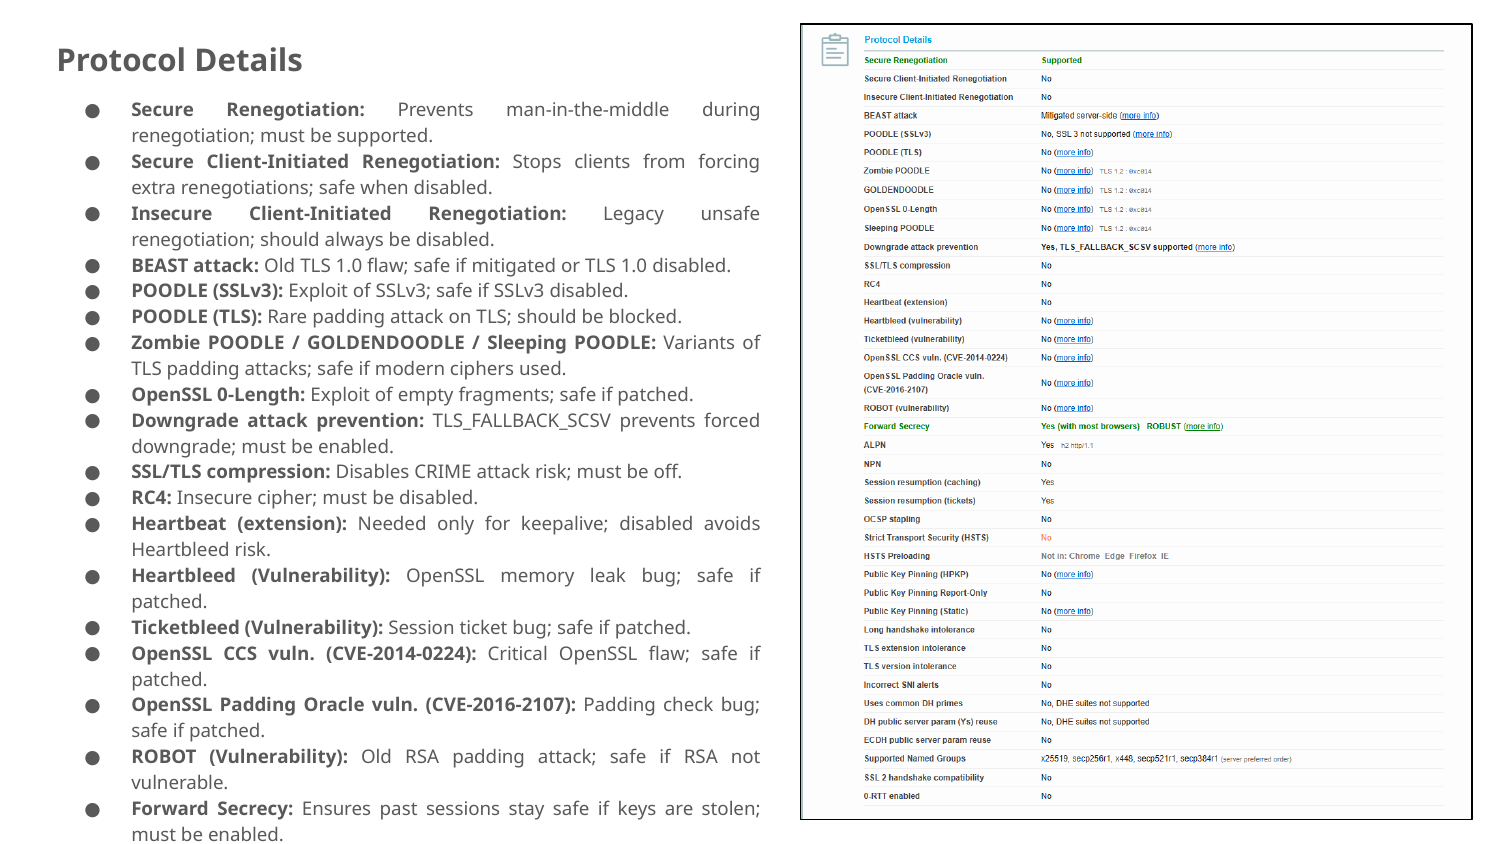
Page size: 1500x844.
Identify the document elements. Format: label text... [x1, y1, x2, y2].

text_box Secure Renegotiation: Prevents man-in-the-middle during renegotiation; must be supported. Secure Client-Initiated Renegotiation: Stops clients from forcing extra renegotiations; safe when disabled. Insecure Client-Initiated Renegotiation: Legacy unsafe renegotiation; should always be disabled. BEAST attack: Old TLS 1.0 flaw; safe if mitigated or TLS 1.0 disabled. POODLE (SSLv3): Exploit of SSLv3; safe if SSLv3 disabled. POODLE (TLS): Rare padding attack on TLS; should be blocked. Zombie POODLE / GOLDENDOODLE / Sleeping POODLE: Variants of TLS padding attacks; safe if modern ciphers used. OpenSSL 0-Length: Exploit of empty fragments; safe if patched. Downgrade attack prevention: TLS_FALLBACK_SCSV prevents forced downgrade; must be enabled. SSL/TLS compression: Disables CRIME attack risk; must be off. RC4: Insecure cipher; must be disabled. Heartbeat (extension): Needed only for keepalive; disabled avoids Heartbleed risk. Heartbleed (Vulnerability): OpenSSL memory leak bug; safe if patched. Ticketbleed (Vulnerability): Session ticket bug; safe if patched. OpenSSL CCS vuln. (CVE-2014-0224): Critical OpenSSL flaw; safe if patched. OpenSSL Padding Oracle vuln. (CVE-2016-2107): Padding check bug; safe if patched. ROBOT (Vulnerability): Old RSA padding attack; safe if RSA not vulnerable. Forward Secrecy: Ensures past sessions stay safe if keys are stolen; must be enabled. [41, 79, 775, 819]
picture [800, 24, 1472, 819]
text_box Protocol Details [41, 24, 799, 80]
